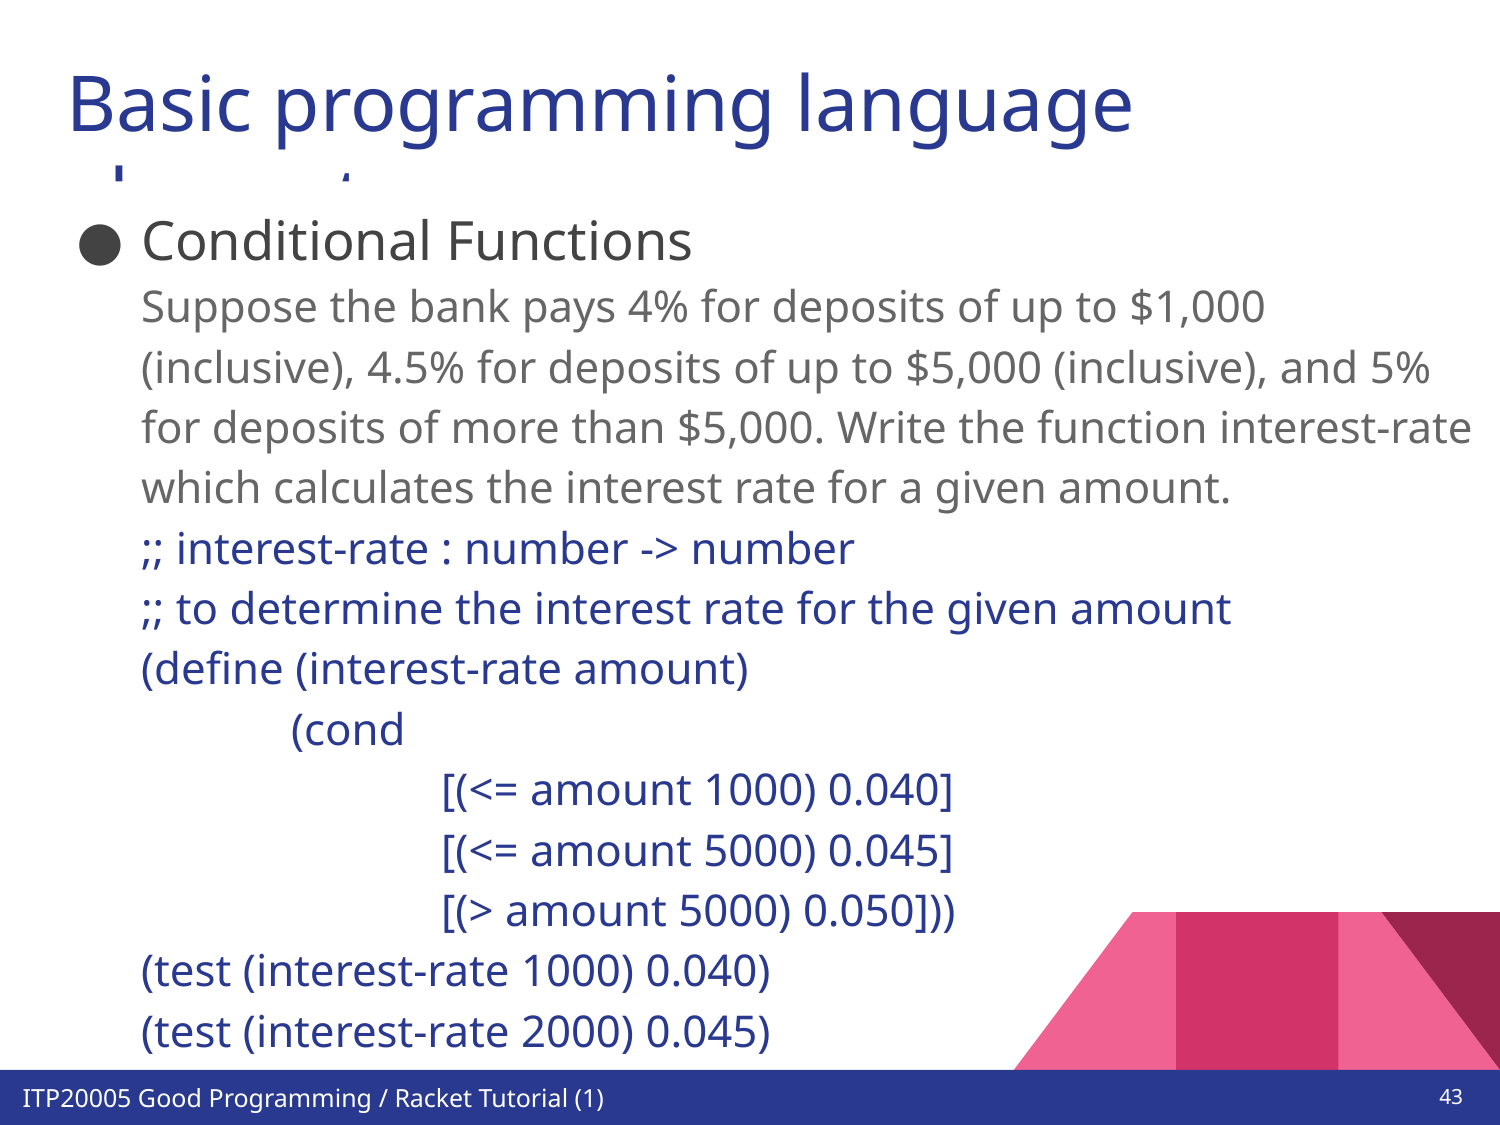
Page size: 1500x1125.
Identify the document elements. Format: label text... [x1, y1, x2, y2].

slide_number ‹#› [1387, 1054, 1478, 1125]
title Basic programming language elements [51, 39, 1449, 173]
list Conditional Functions Suppose the bank pays 4% for deposits of up to $1,000 (inclusive), 4.5% for deposits of up to $5,000 (inclusive), and 5% for deposits of more than $5,000. Write the function interest-rate which calculates the interest rate for a given amount. ;; interest-rate : number -> number ;; to determine the interest rate for the given amount (define (interest-rate amount) (cond [(<= amount 1000) 0.040] [(<= amount 5000) 0.045] [(> amount 5000) 0.050])) (test (interest-rate 1000) 0.040) (test (interest-rate 2000) 0.045) [51, 181, 1500, 912]
